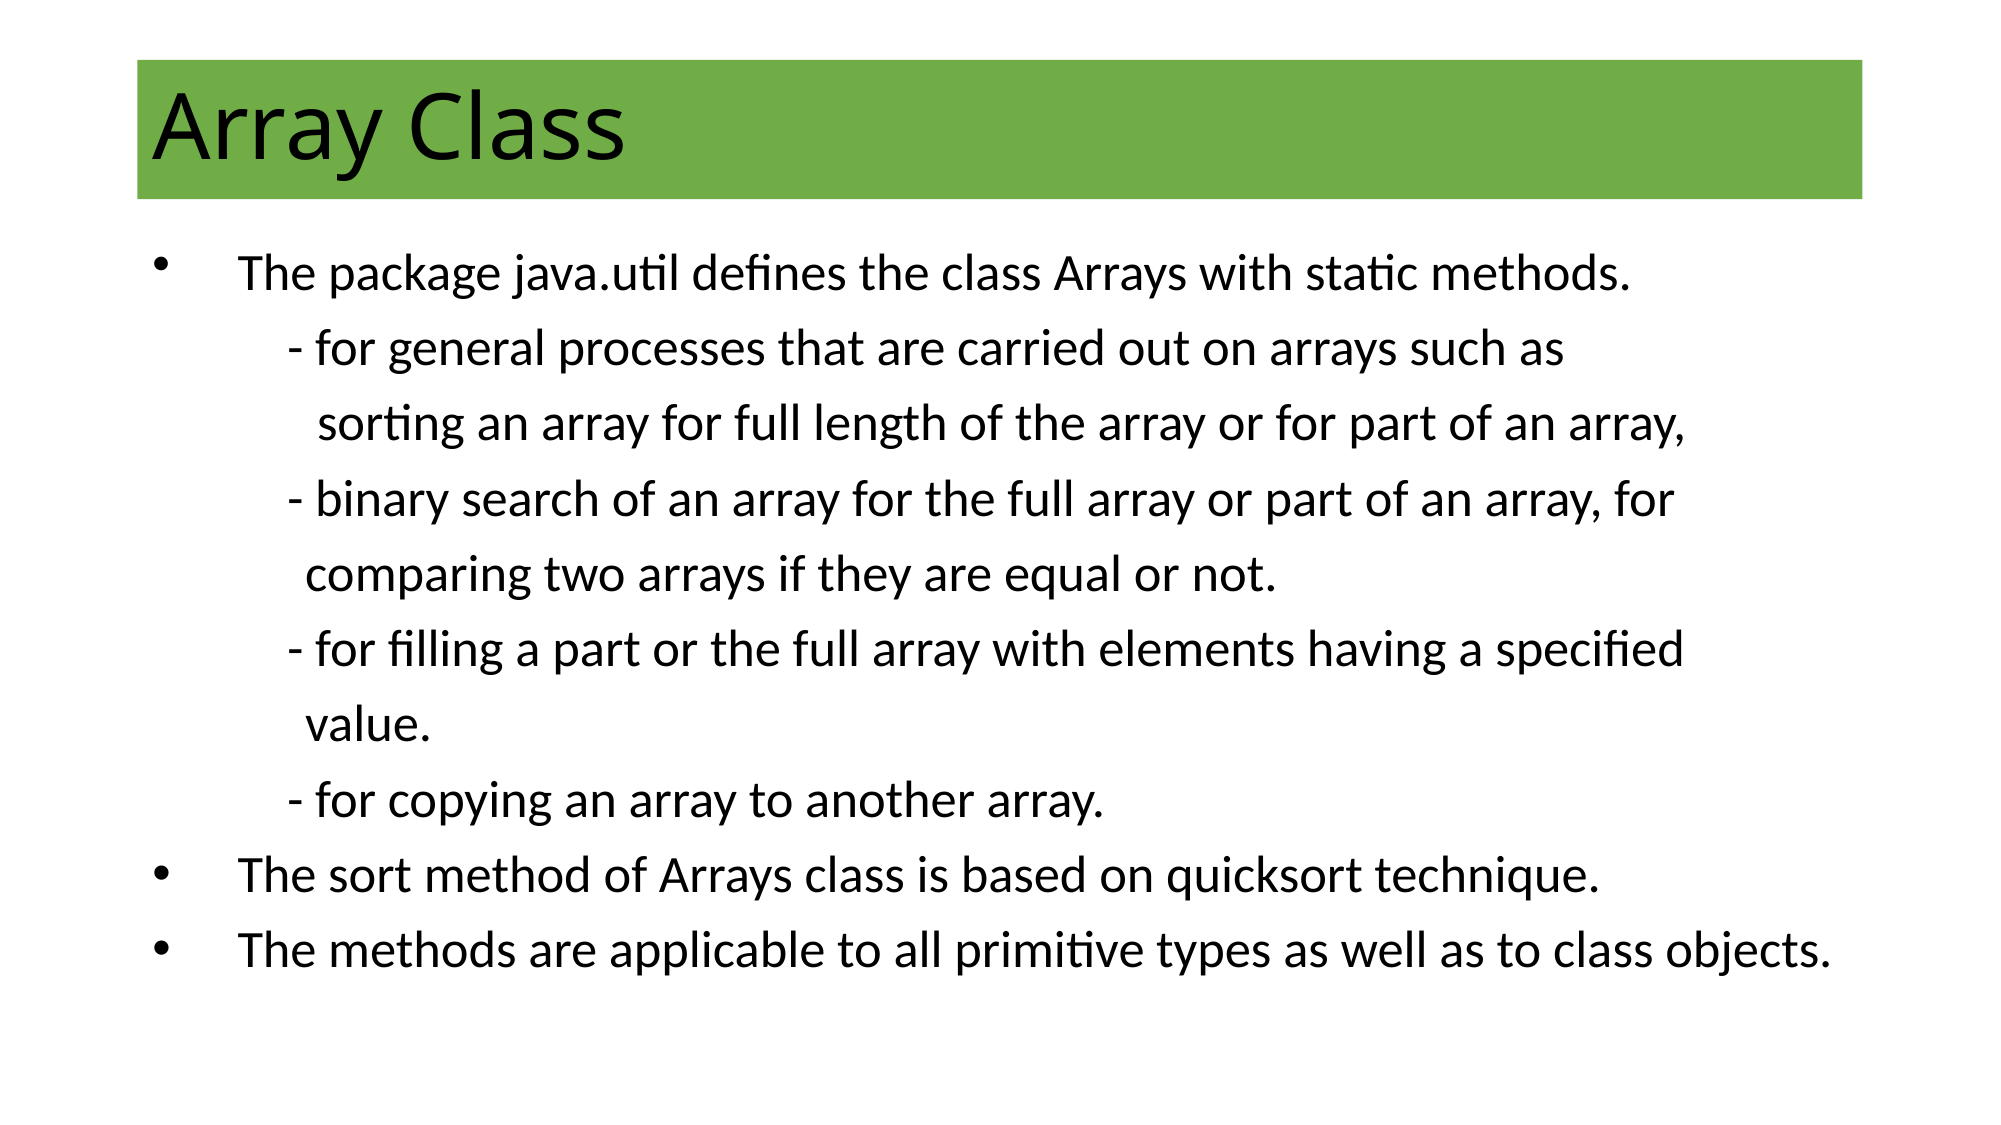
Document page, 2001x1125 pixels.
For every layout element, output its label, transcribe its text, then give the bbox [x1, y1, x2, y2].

title Array Class [137, 59, 1863, 200]
list The package java.util defines the class Arrays with static methods. - for general processes that are carried out on arrays such as sorting an array for full length of the array or for part of an array, - binary search of an array for the full array or part of an array, for comparing two arrays if they are equal or not. - for filling a part or the full array with elements having a specified value. - for copying an array to another array. The sort method of Arrays class is based on quicksort technique. The methods are applicable to all primitive types as well as to class objects. [137, 237, 1863, 1014]
